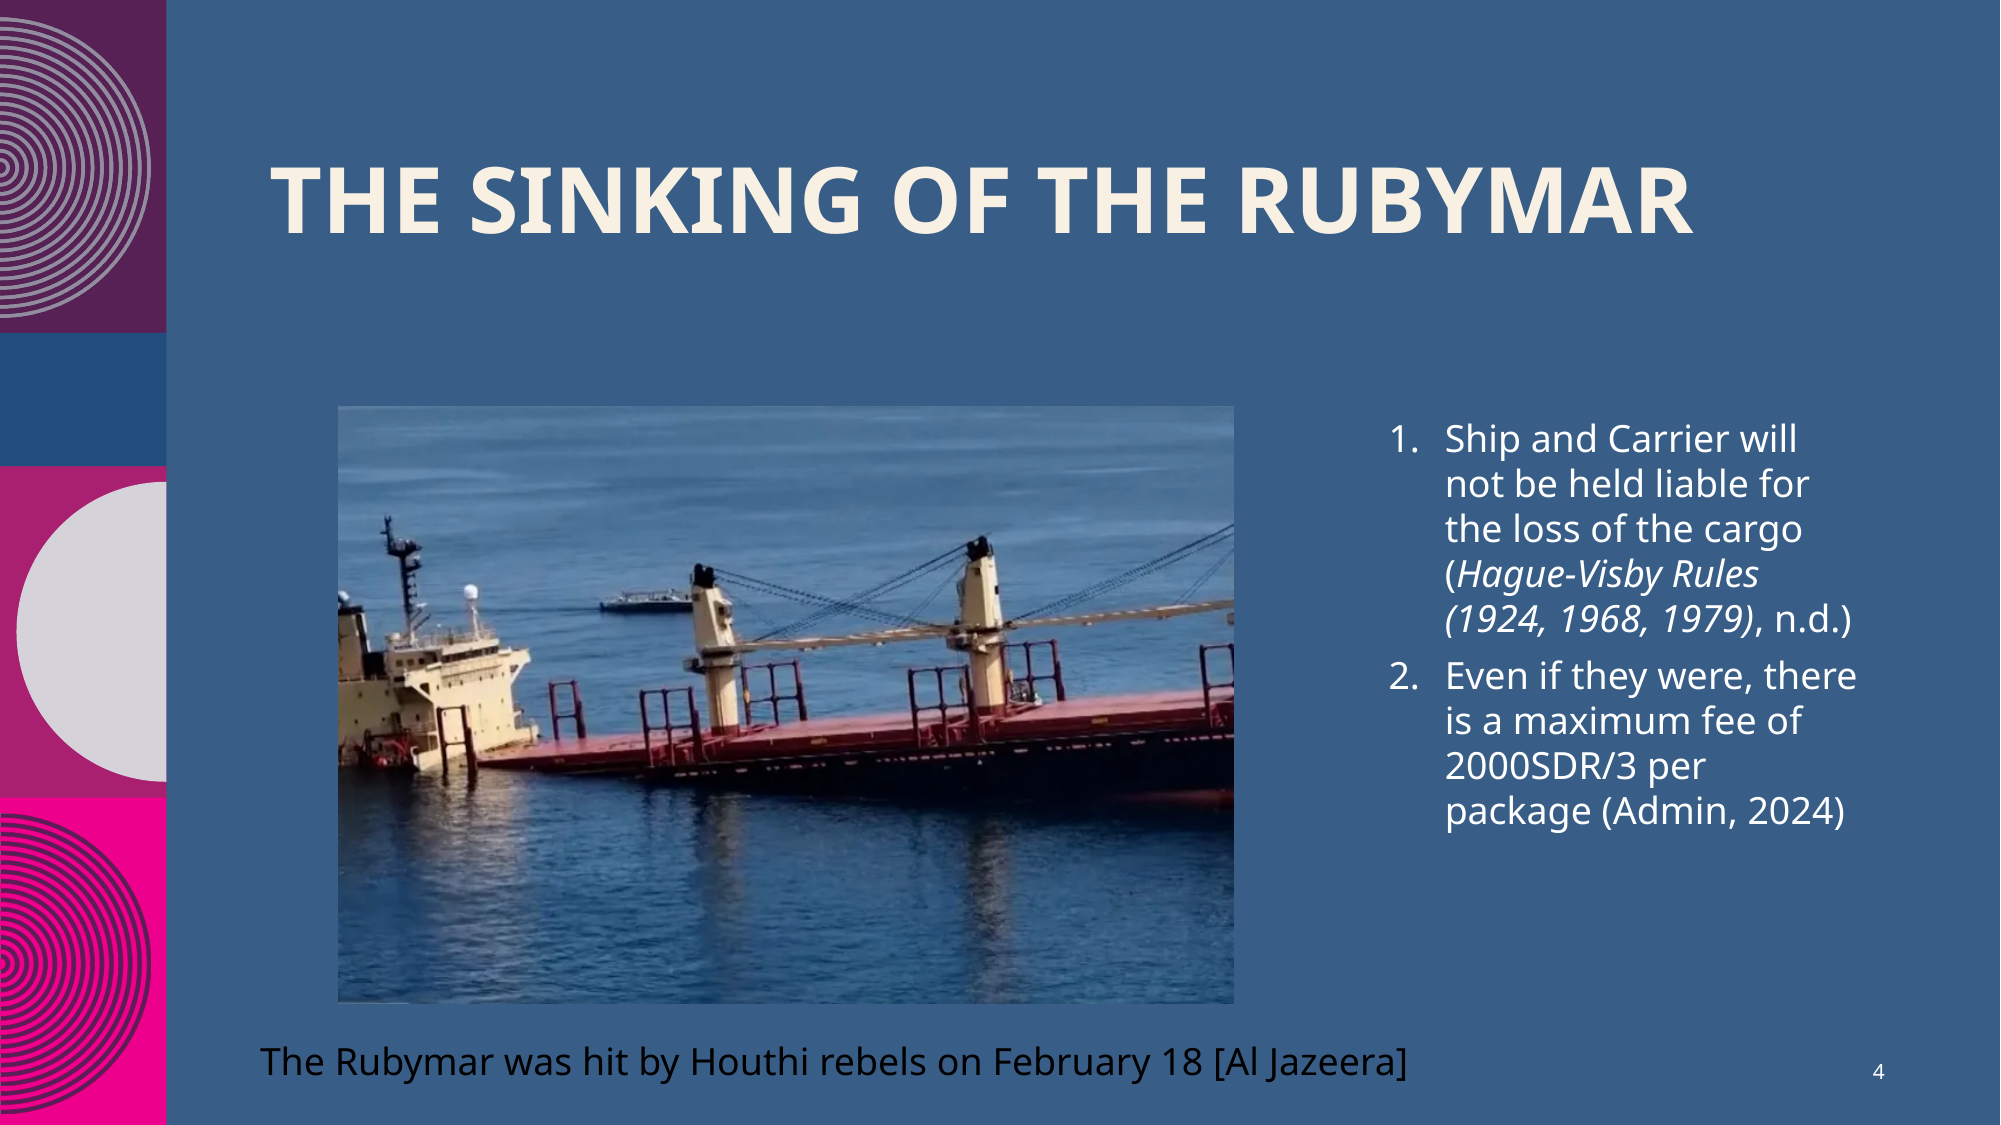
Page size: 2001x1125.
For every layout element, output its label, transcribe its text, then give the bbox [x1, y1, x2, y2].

text_box The Rubymar was hit by Houthi rebels on February 18 [Al Jazeera] [245, 1030, 1425, 1091]
slide_number 4 [1824, 1042, 1900, 1103]
picture [1, 18, 151, 318]
list Ship and Carrier will not be held liable for the loss of the cargo (Hague-Visby Rules (1924, 1968, 1979), n.d.) Even if they were, there is a maximum fee of 2000SDR/3 per package (Admin, 2024) [1373, 407, 1874, 1024]
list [338, 406, 1234, 1004]
picture [1, 814, 151, 1114]
title The sinking of the Rubymar [254, 146, 1874, 370]
